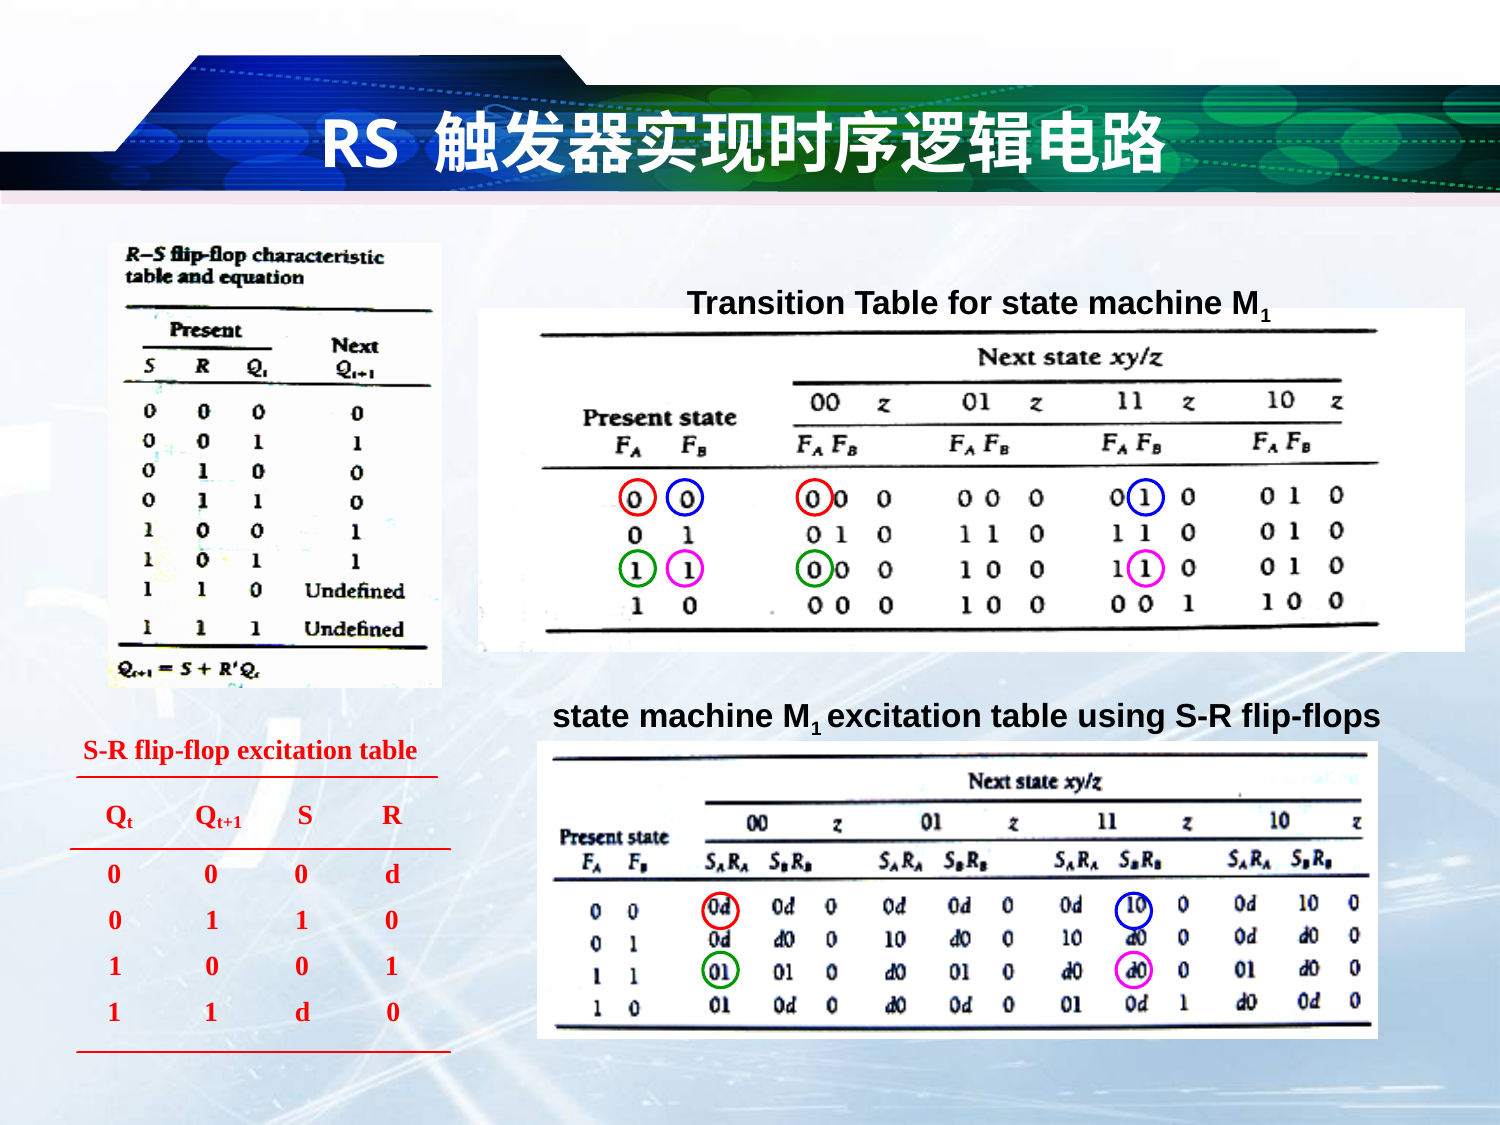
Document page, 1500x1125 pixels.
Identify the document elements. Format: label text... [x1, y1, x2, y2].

text_box Transition Table for state machine M1 [672, 273, 1287, 307]
picture [0, 0, 1500, 1125]
title RS 触发器实现时序逻辑电路 [99, 94, 1388, 188]
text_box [52, 731, 455, 1057]
text_box state machine M1 excitation table using S-R flip-flops [537, 686, 1412, 747]
